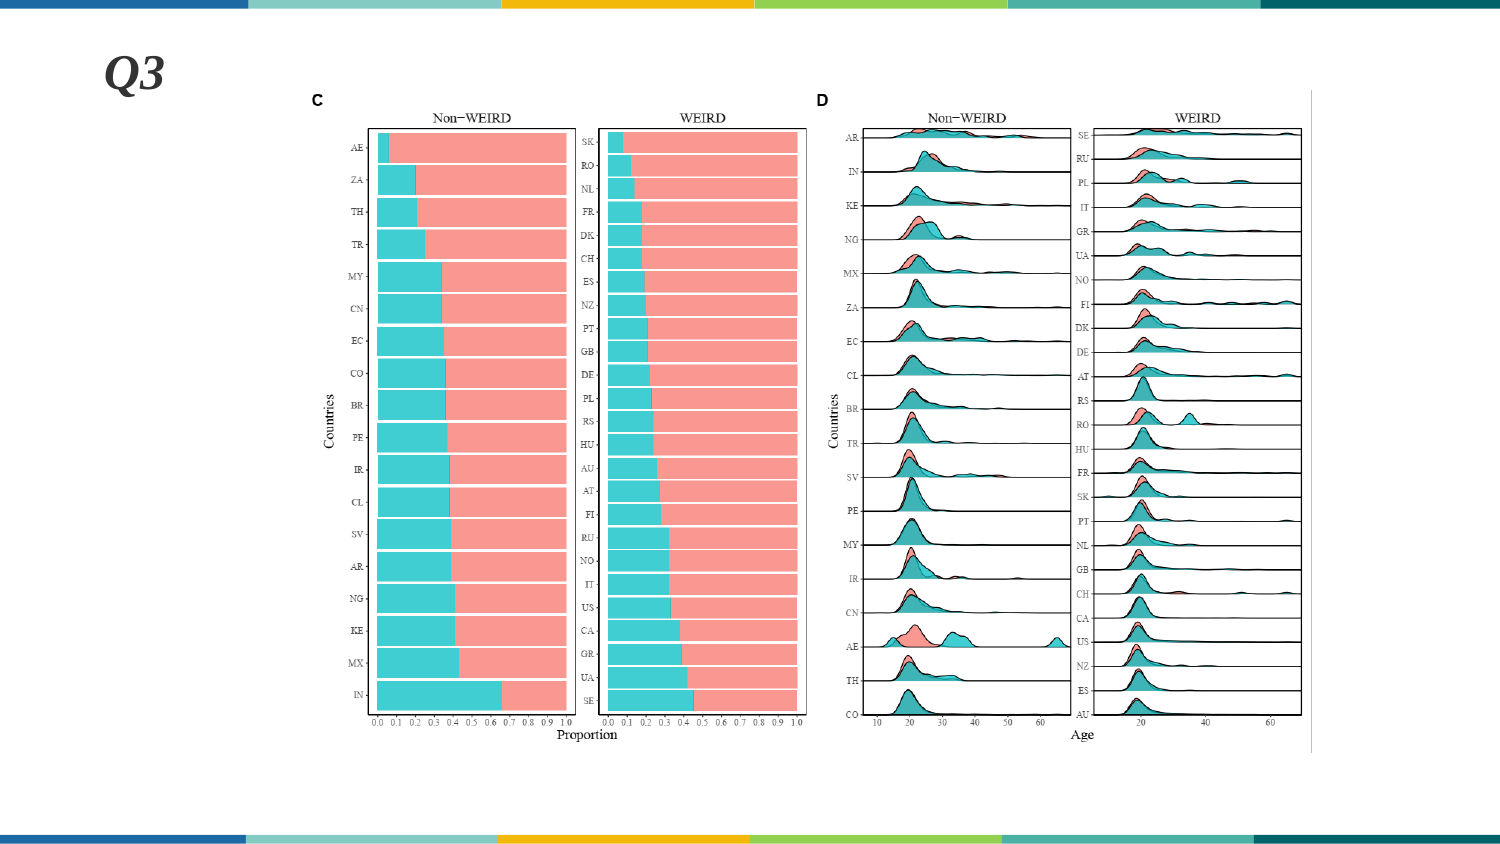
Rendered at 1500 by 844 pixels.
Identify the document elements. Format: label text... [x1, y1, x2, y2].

picture [300, 90, 1313, 754]
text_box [0, 834, 1500, 844]
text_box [0, 0, 1500, 10]
text_box Q3 [89, 32, 180, 108]
